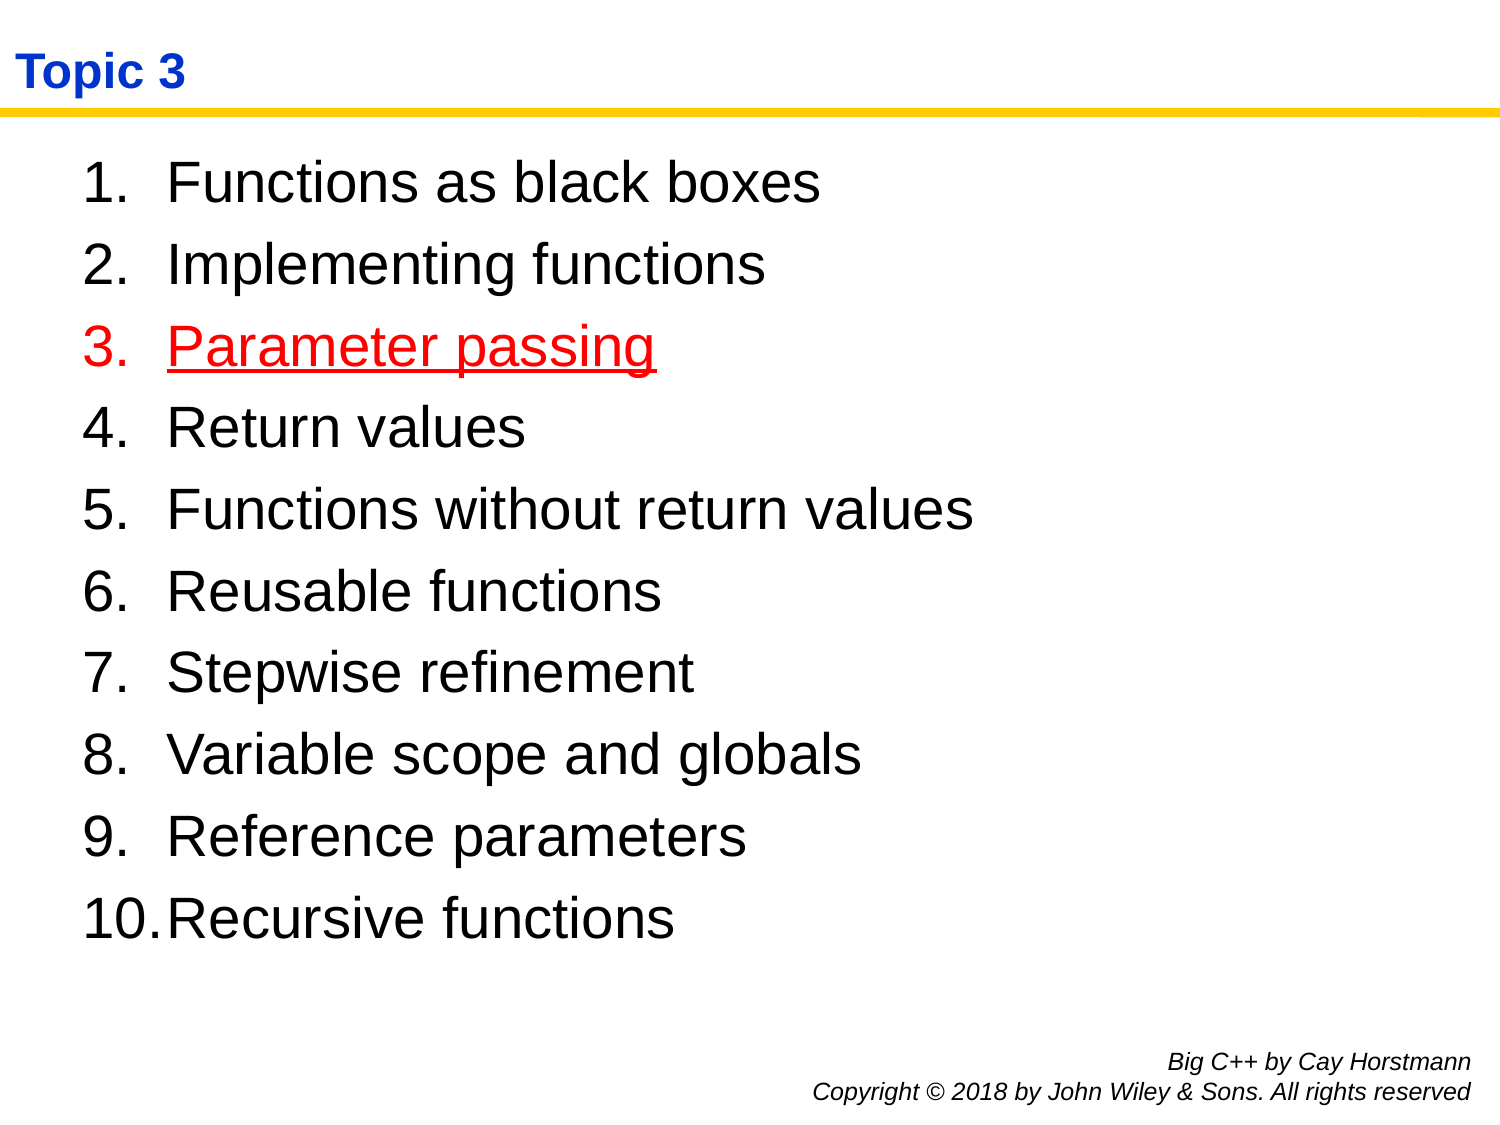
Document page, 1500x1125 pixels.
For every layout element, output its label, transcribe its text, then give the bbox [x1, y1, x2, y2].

title Topic 3 [0, 24, 1163, 113]
list Functions as black boxes Implementing functions Parameter passing Return values Functions without return values Reusable functions Stepwise refinement Variable scope and globals Reference parameters Recursive functions [67, 137, 1418, 880]
footer Big C++ by Cay Horstmann Copyright © 2018 by John Wiley & Sons. All rights reserved [624, 1037, 1488, 1101]
